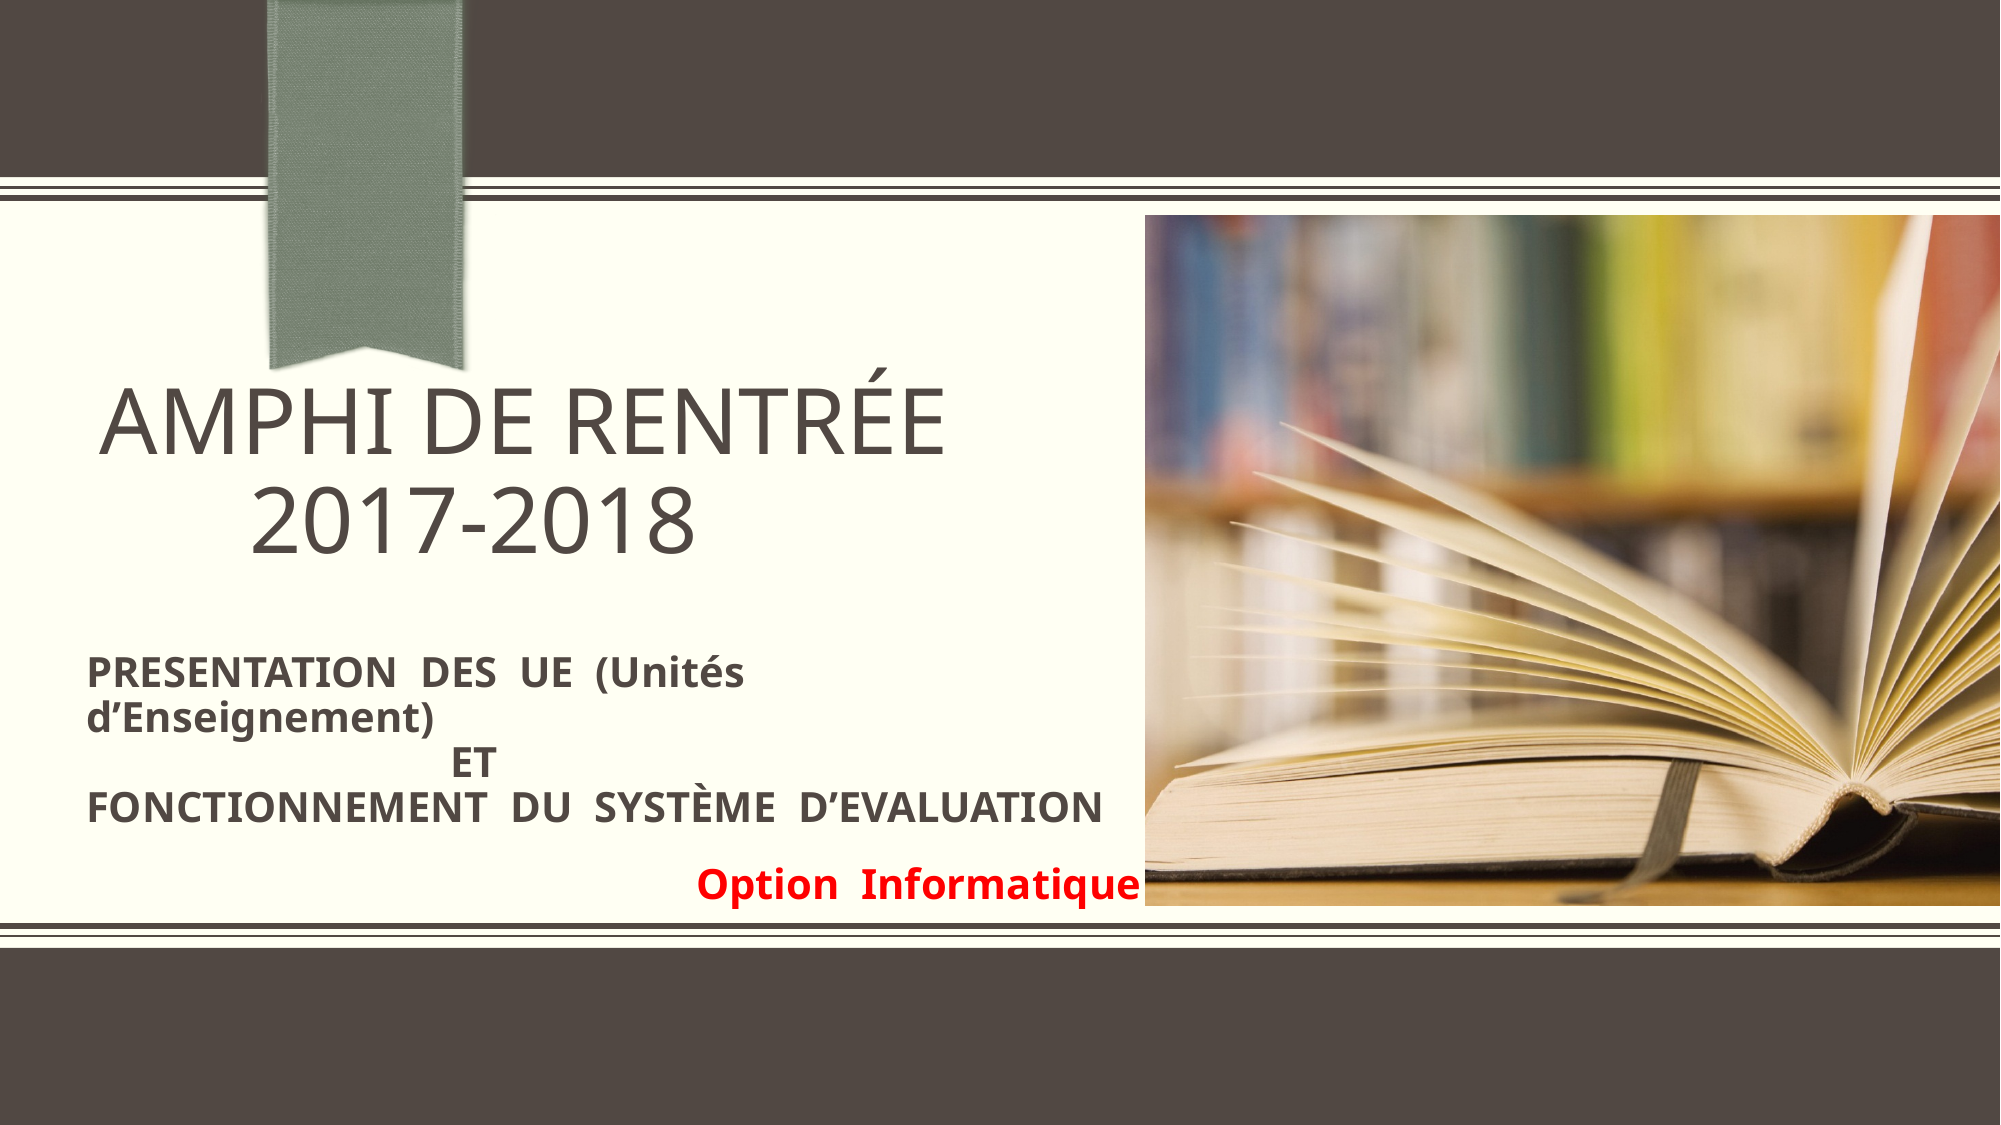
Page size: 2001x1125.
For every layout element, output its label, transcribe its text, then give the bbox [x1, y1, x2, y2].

subtitle PRESENTATION DES UE (Unités d’Enseignement) ET FONCTIONNEMENT DU SYSTÈME D’EVALUATION [85, 643, 1106, 860]
title Amphi de rentrée 2017-2018 [99, 292, 1040, 643]
text_box Option Informatique [313, 849, 1524, 915]
picture [1145, 214, 2000, 906]
